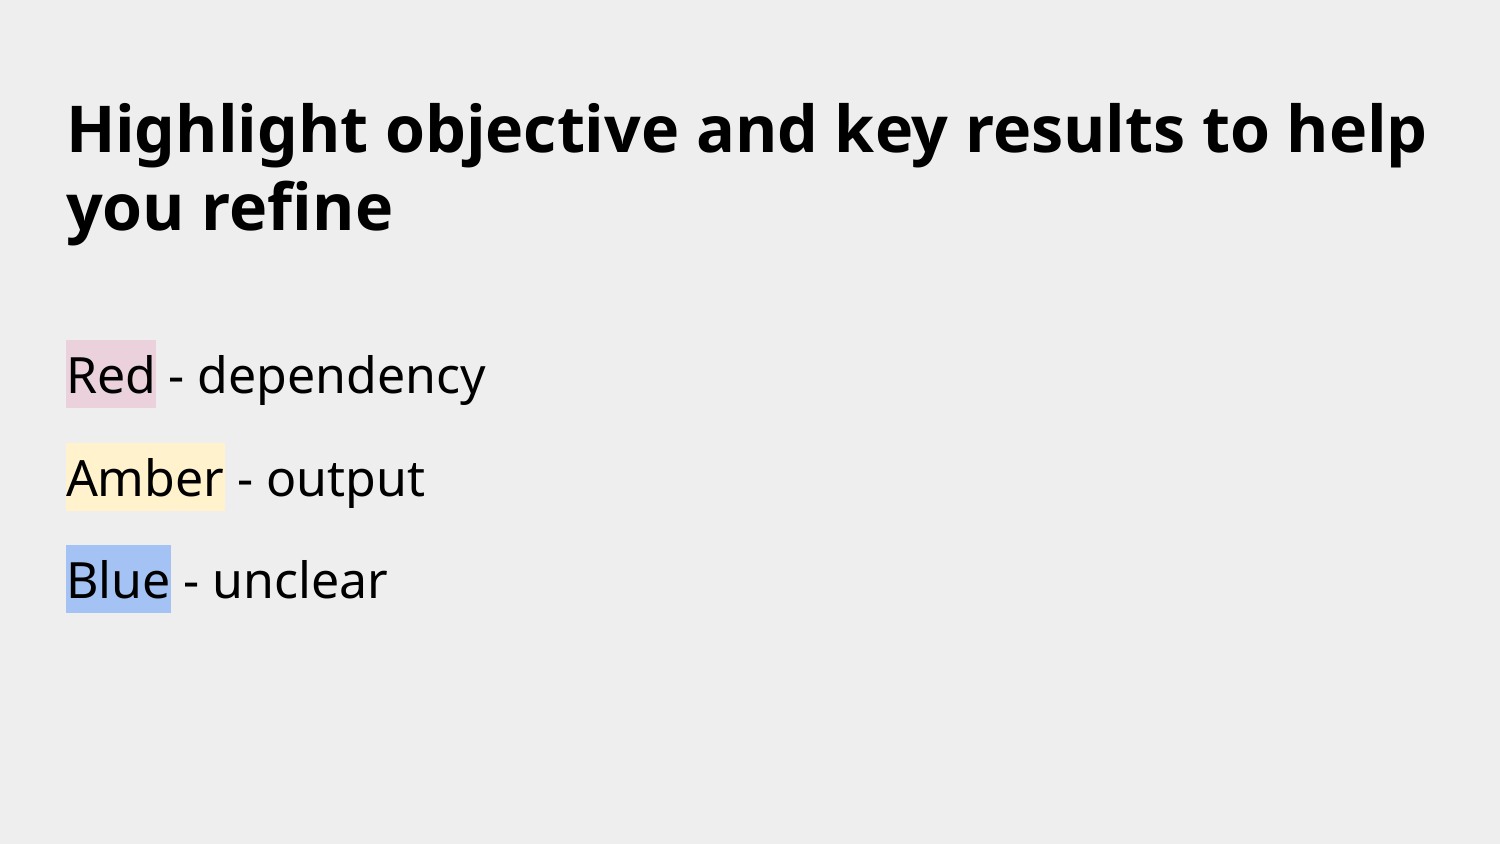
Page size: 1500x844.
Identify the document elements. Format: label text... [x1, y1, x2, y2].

list Red - dependency Amber - output Blue - unclear [51, 319, 1449, 750]
title Highlight objective and key results to help you refine [51, 72, 1449, 167]
